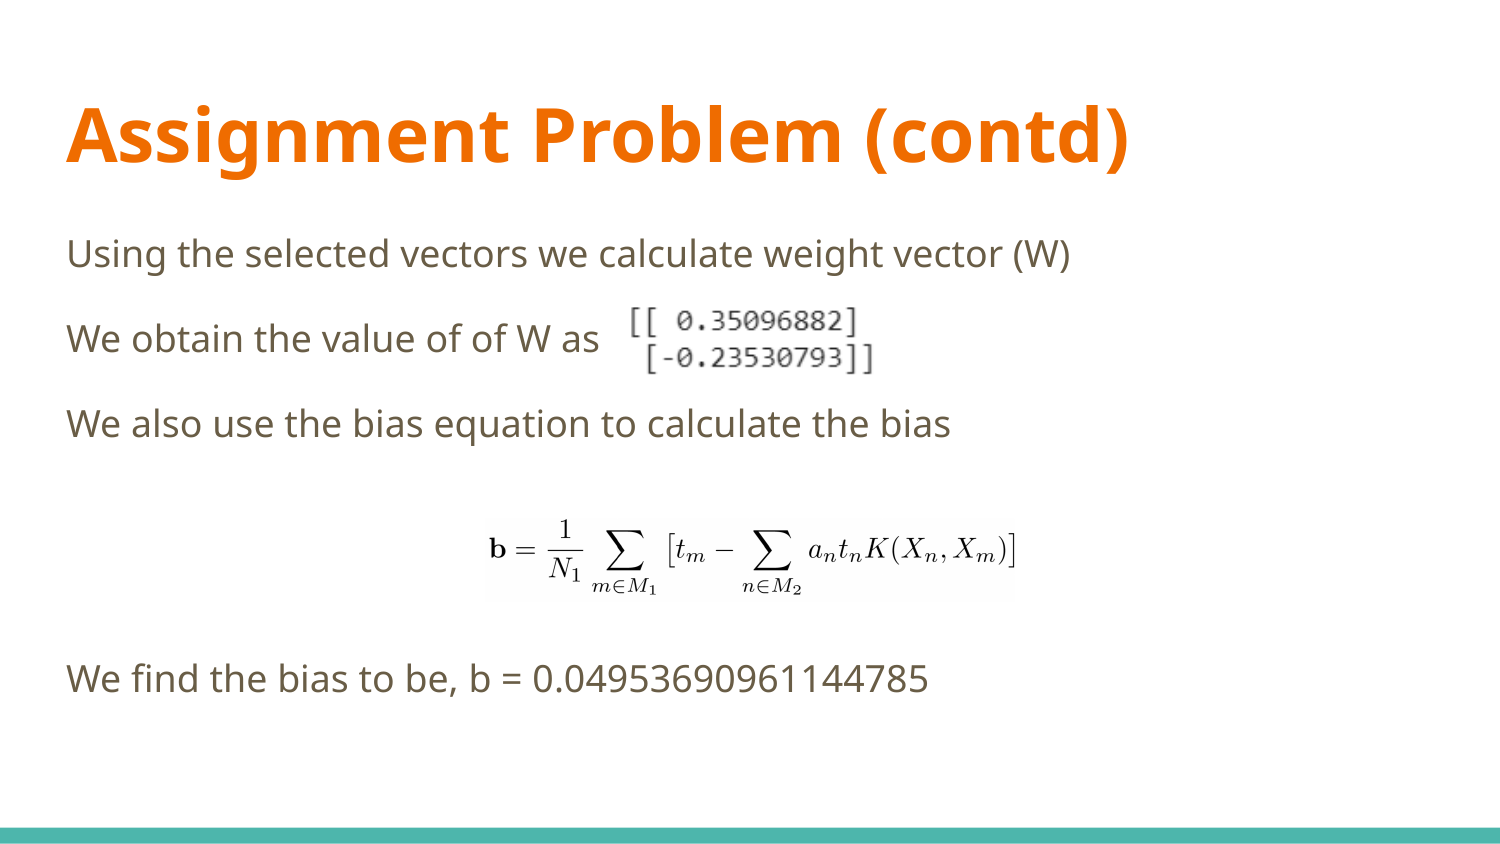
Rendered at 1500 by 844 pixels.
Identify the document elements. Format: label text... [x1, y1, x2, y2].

title Assignment Problem (contd) [51, 72, 1449, 189]
picture [610, 299, 889, 383]
list Using the selected vectors we calculate weight vector (W) We obtain the value of of W as We also use the bias equation to calculate the bias We find the bias to be, b = 0.04953690961144785 [51, 207, 1449, 750]
picture [484, 518, 1016, 602]
